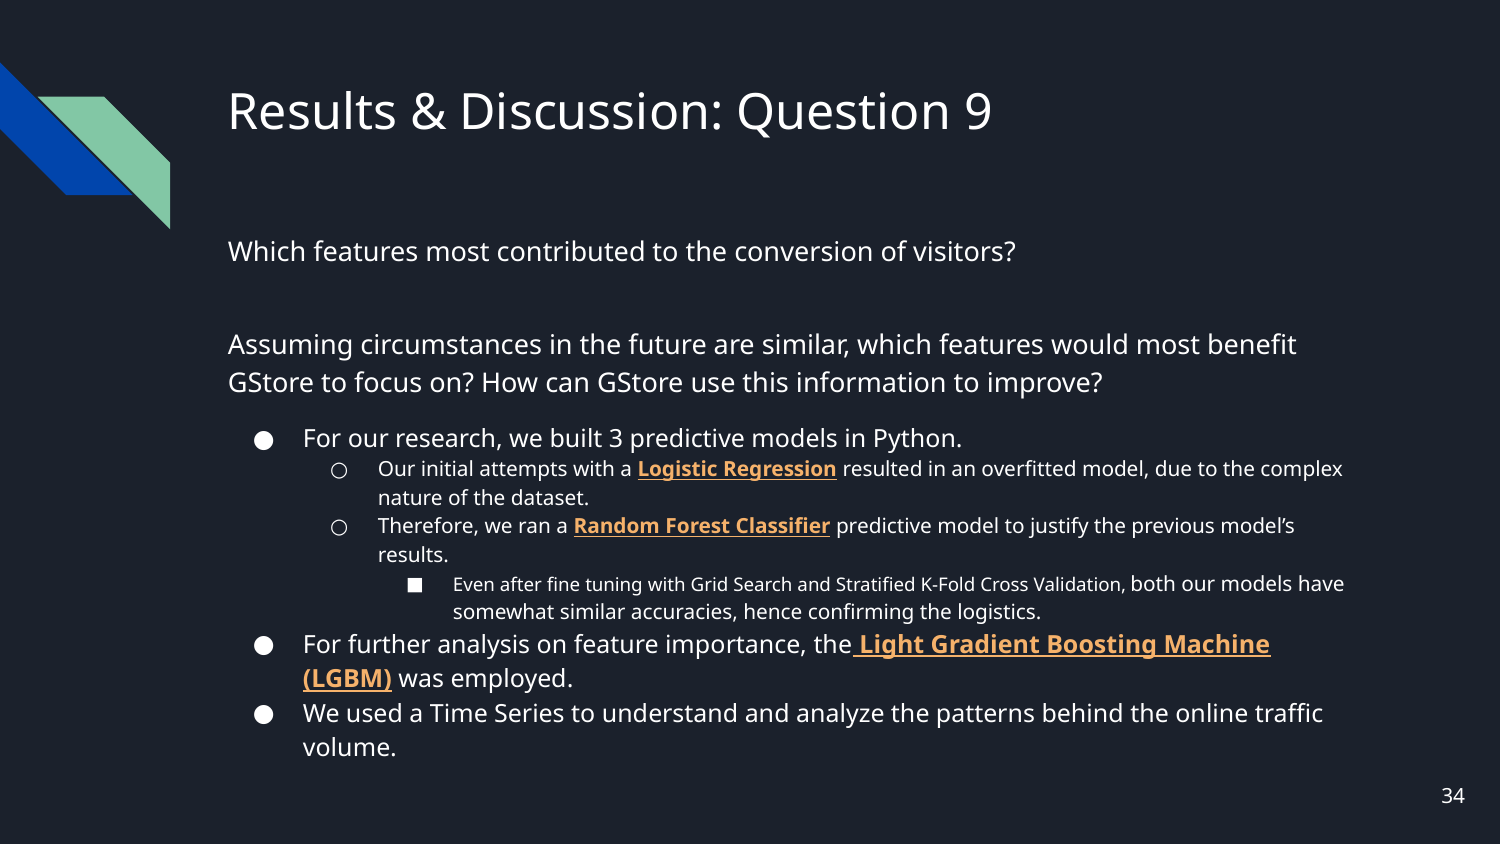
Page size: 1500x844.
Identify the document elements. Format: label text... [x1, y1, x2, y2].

slide_number 34 [1389, 764, 1480, 830]
list For our research, we built 3 predictive models in Python. Our initial attempts with a Logistic Regression resulted in an overfitted model, due to the complex nature of the dataset. Therefore, we ran a Random Forest Classifier predictive model to justify the previous model’s results. Even after fine tuning with Grid Search and Stratified K-Fold Cross Validation, both our models have somewhat similar accuracies, hence confirming the logistics. For further analysis on feature importance, the Light Gradient Boosting Machine (LGBM) was employed. We used a Time Series to understand and analyze the patterns behind the online traffic volume. [212, 415, 1368, 808]
list Which features most contributed to the conversion of visitors? Assuming circumstances in the future are similar, which features would most benefit GStore to focus on? How can GStore use this information to improve? [212, 214, 1368, 415]
title Results & Discussion: Question 9 [212, 64, 1368, 214]
